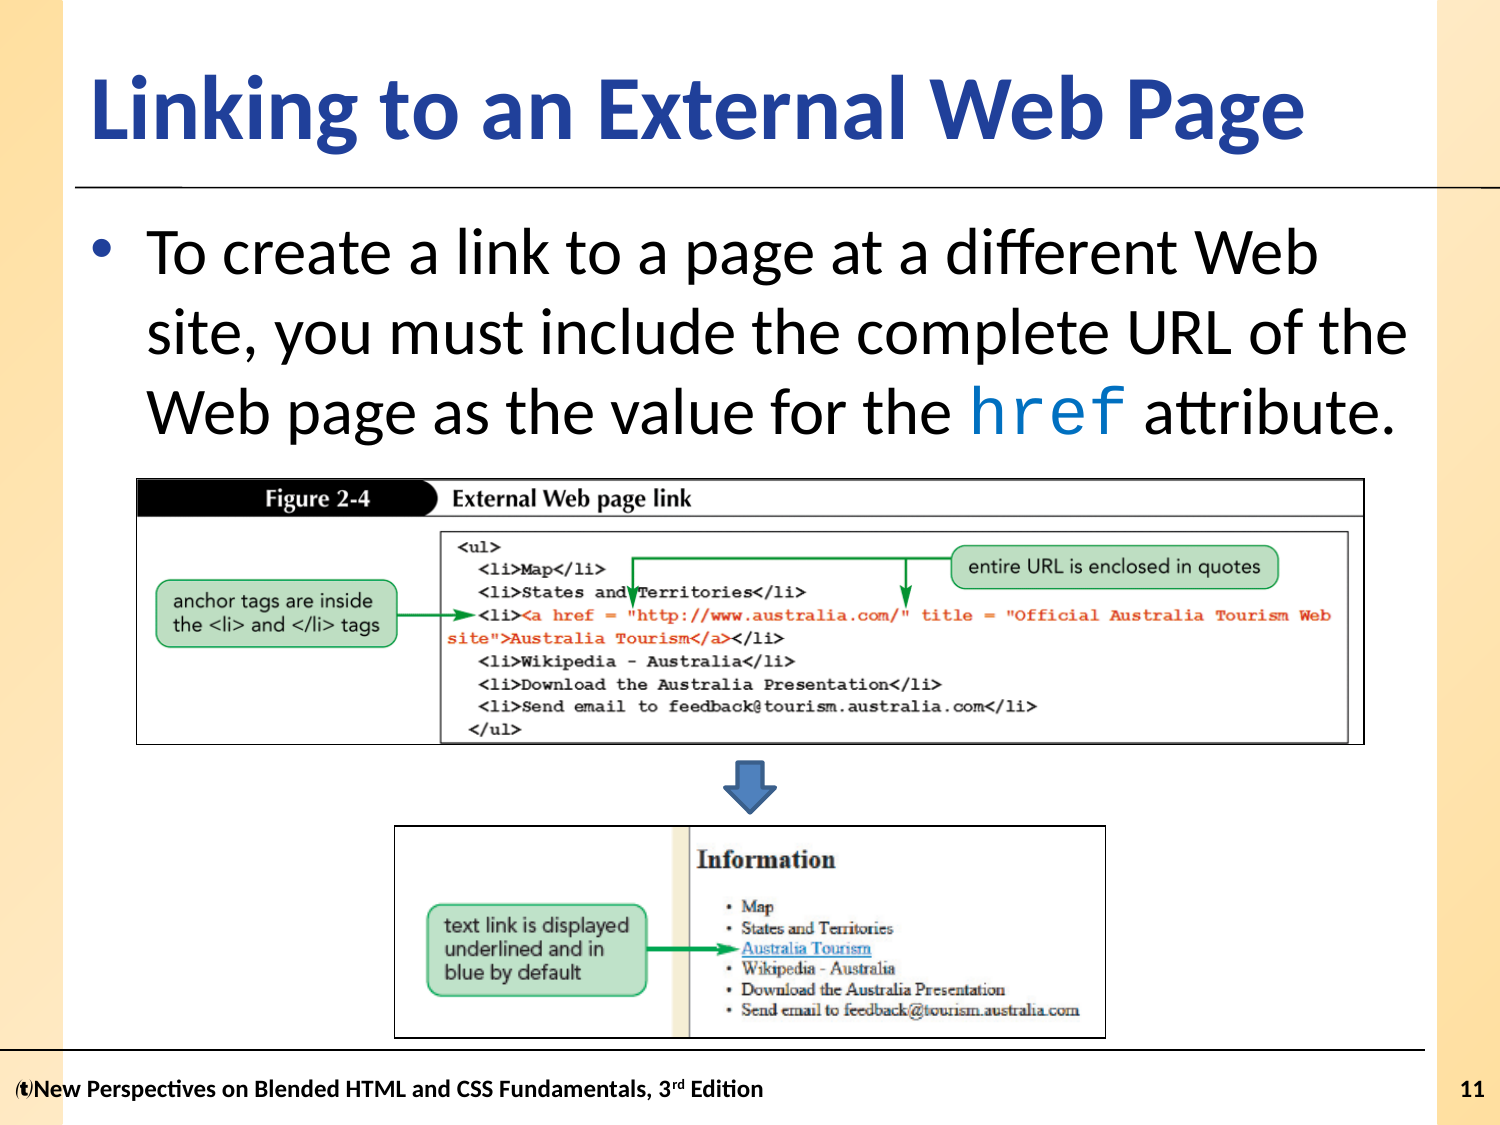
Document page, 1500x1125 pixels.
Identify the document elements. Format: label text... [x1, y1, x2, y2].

footer New Perspectives on Blended HTML and CSS Fundamentals, 3rd Edition [0, 1050, 1350, 1125]
picture [137, 478, 1364, 744]
list To create a link to a page at a different Web site, you must include the complete URL of the Web page as the value for the href attribute. [74, 199, 1438, 1006]
text_box [723, 760, 777, 815]
title Linking to an External Web Page [74, 24, 1438, 181]
picture [394, 826, 1105, 1038]
slide_number 11 [1412, 1050, 1500, 1125]
